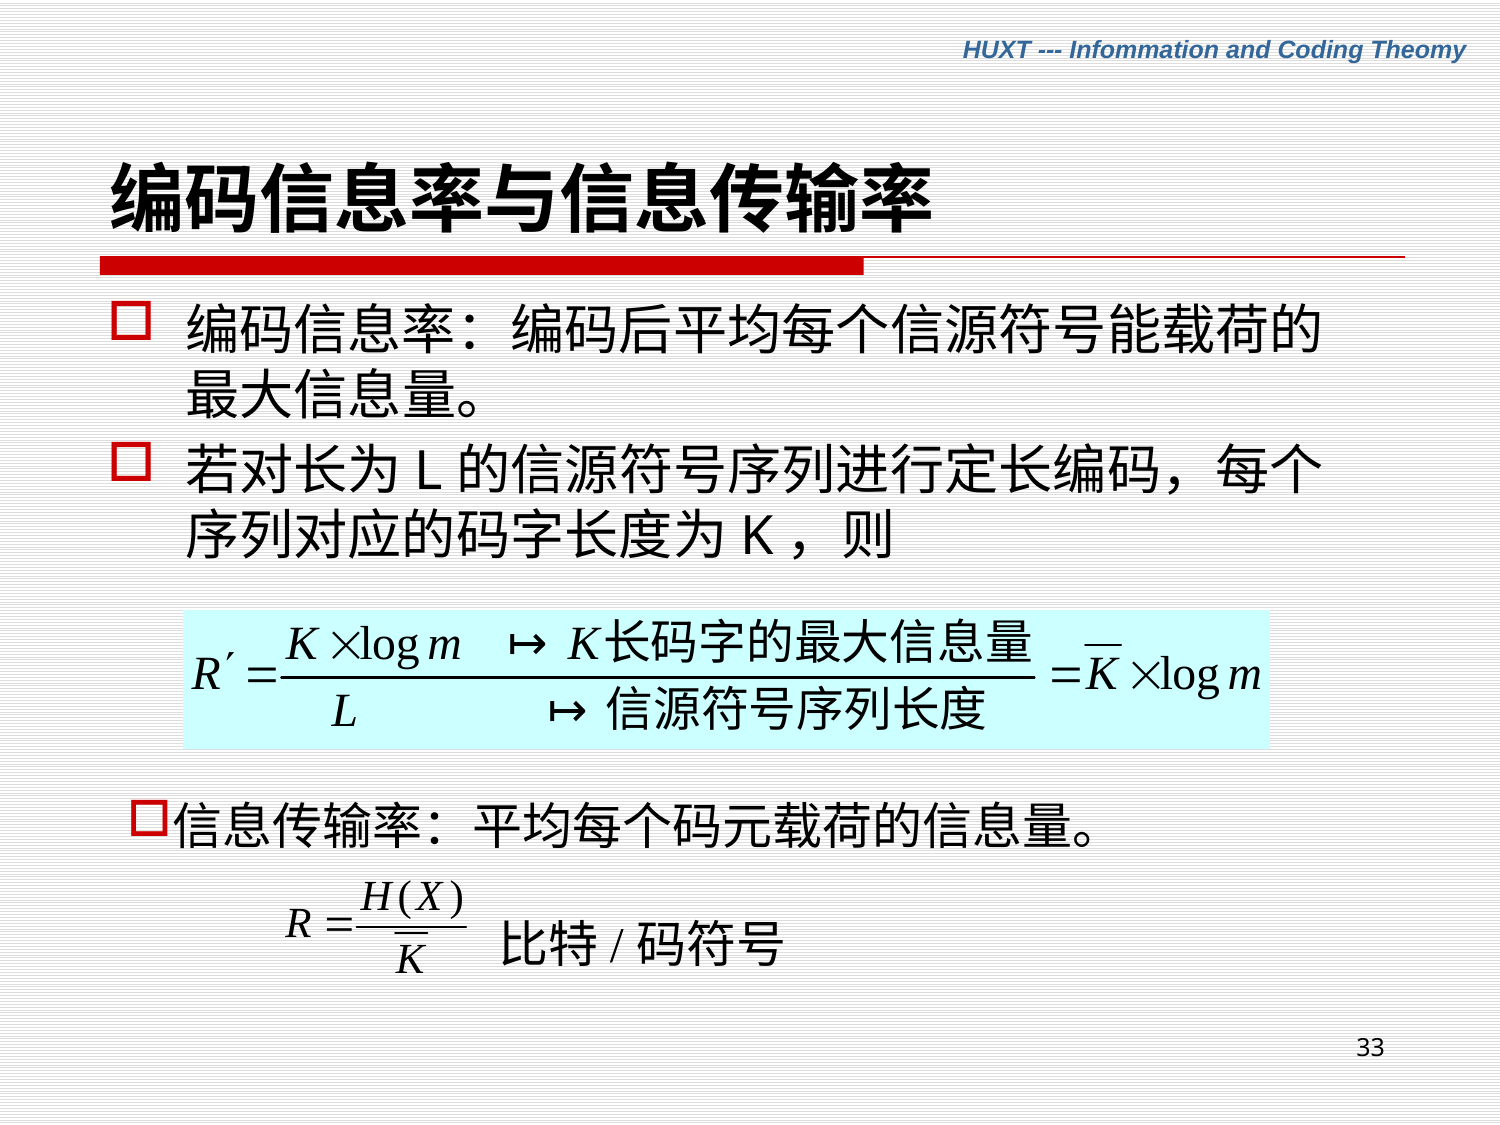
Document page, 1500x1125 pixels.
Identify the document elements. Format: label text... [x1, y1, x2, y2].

list 编码信息率：编码后平均每个信源符号能载荷的最大信息量。 若对长为L的信源符号序列进行定长编码，每个序列对应的码字长度为K，则 [92, 287, 1341, 988]
text_box 比特/码符号 [479, 905, 801, 980]
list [182, 609, 1270, 750]
slide_number 33 [1074, 1024, 1400, 1103]
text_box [277, 869, 475, 981]
text_box 信息传输率：平均每个码元载荷的信息量。 [112, 786, 1149, 862]
title 编码信息率与信息传输率 [94, 50, 1407, 250]
